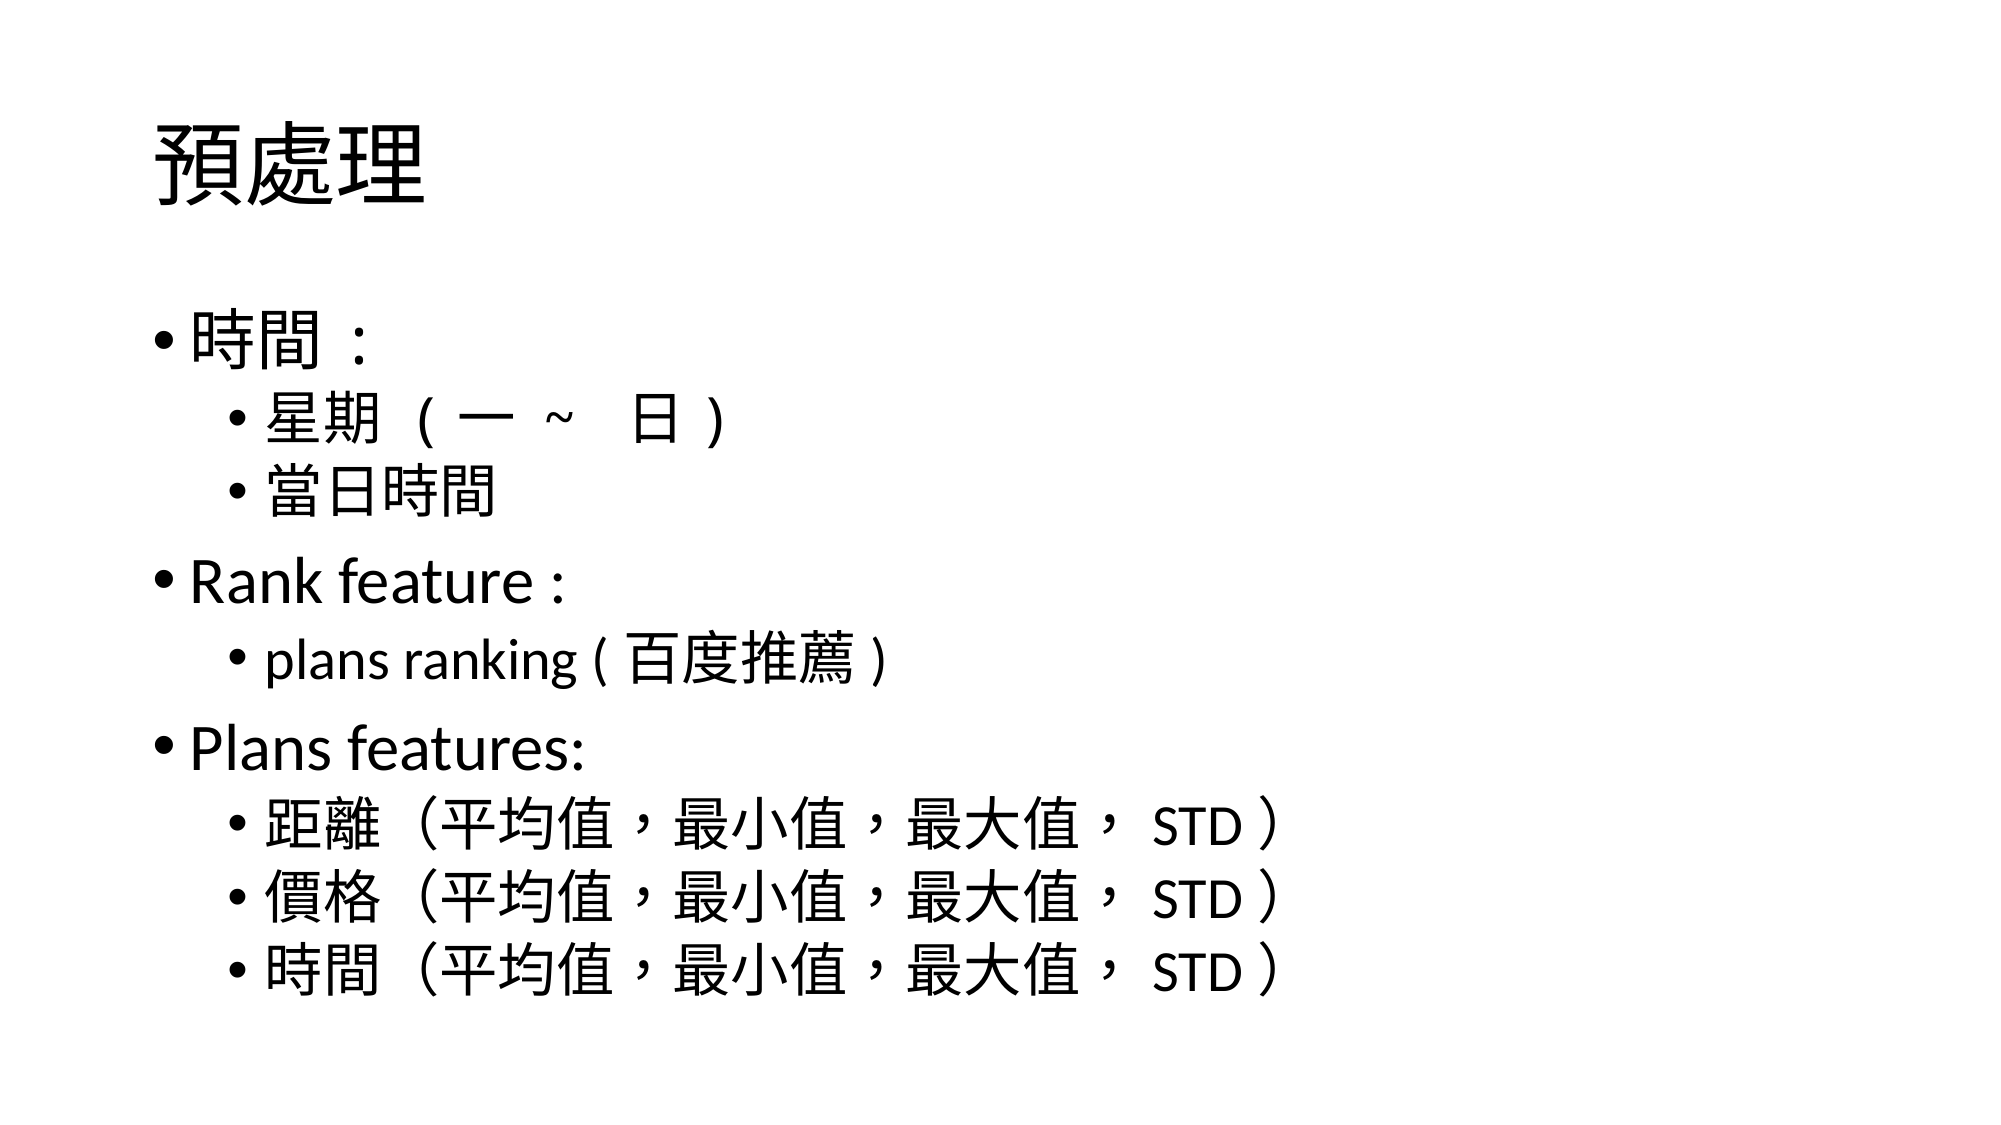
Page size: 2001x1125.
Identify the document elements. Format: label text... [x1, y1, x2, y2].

list 時間: 星期 (一 ~ 日) 當日時間 Rank feature : plans ranking (百度推薦) Plans features: 距離（平均值，最小值，最大值，STD） 價格（平均值，最小值，最大值，STD） 時間（平均值，最小值，最大值，STD） [137, 299, 1863, 1014]
title 預處理 [137, 59, 1863, 278]
